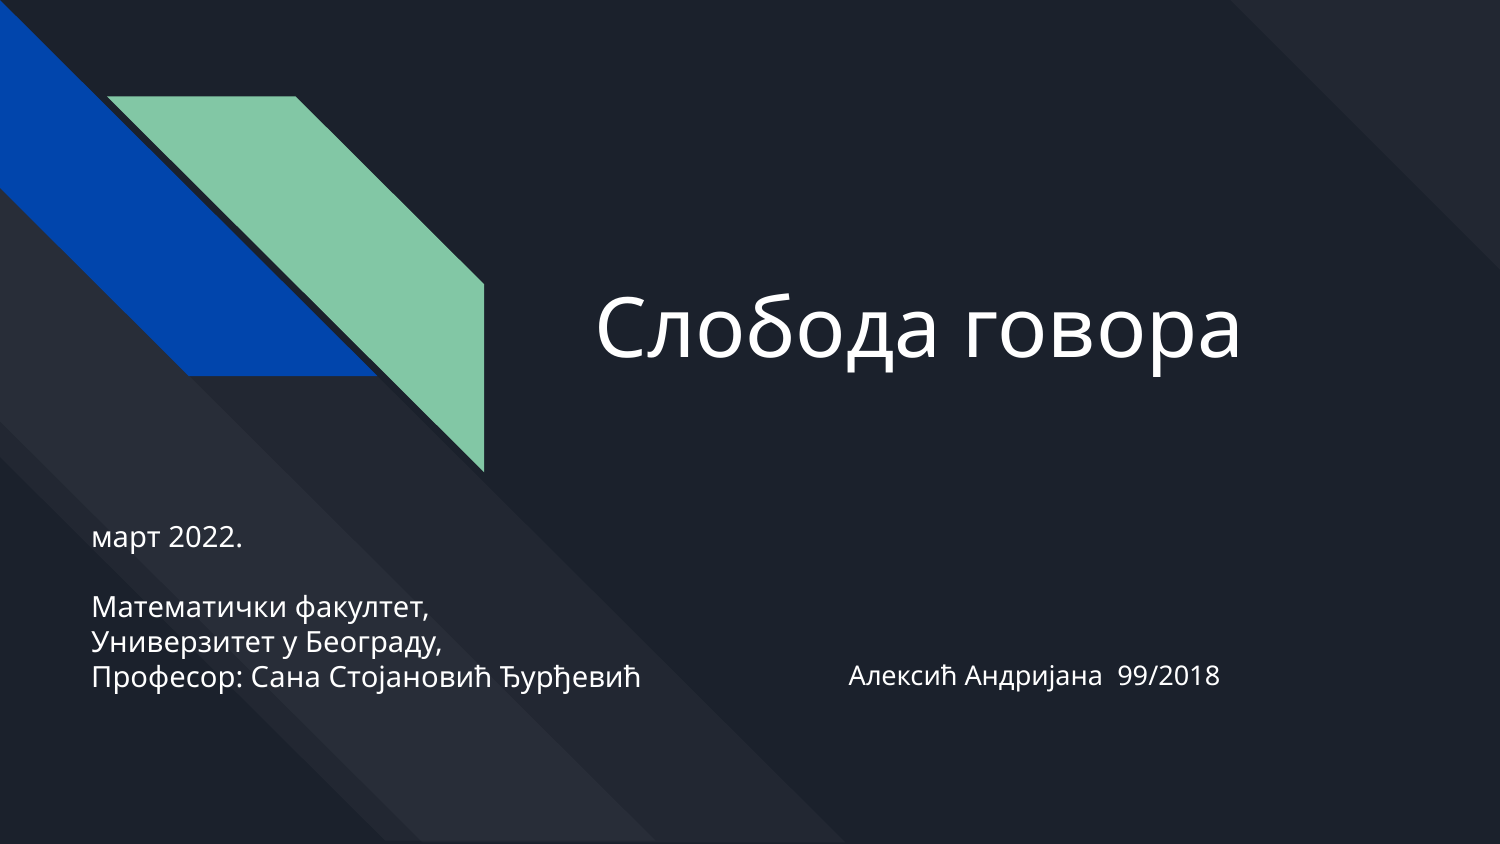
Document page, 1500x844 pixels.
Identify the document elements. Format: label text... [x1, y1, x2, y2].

text_box март 2022. Математички факултет, Универзитет у Београду, Професор: Сана Стојановић Ђурђевић [76, 503, 768, 709]
text_box Алексић Андријана 99/2018 [833, 643, 1404, 727]
text_box Слобода говора [580, 258, 1404, 518]
